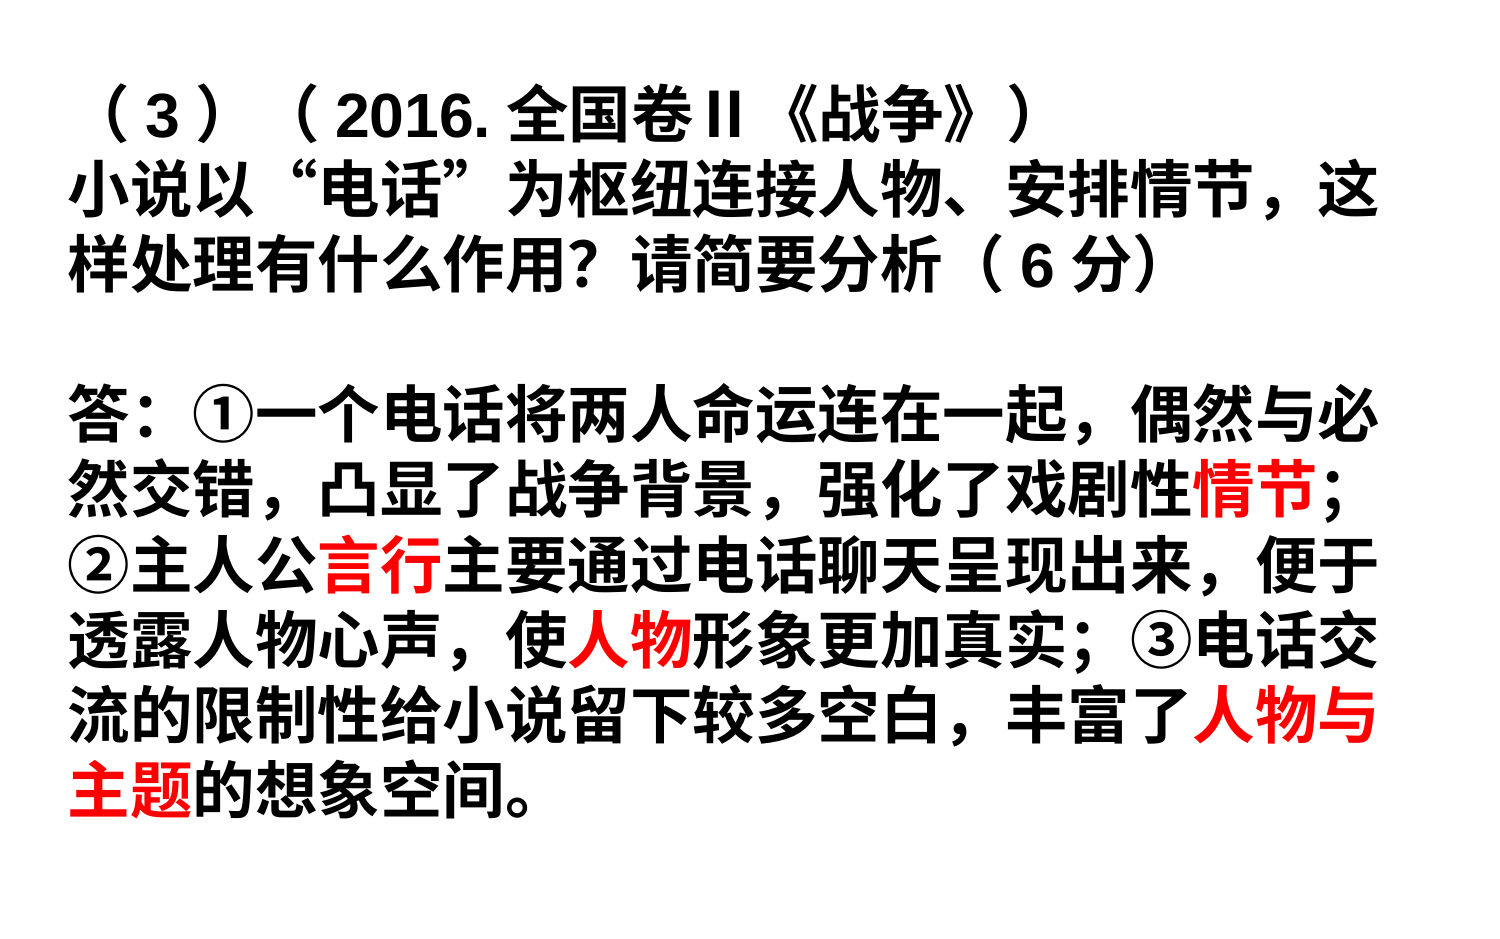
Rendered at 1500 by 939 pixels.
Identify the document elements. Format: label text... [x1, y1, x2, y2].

text_box （3）（2016.全国卷Ⅱ《战争》） 小说以“电话”为枢纽连接人物、安排情节，这样处理有什么作用？请简要分析（6分） 答：①一个电话将两人命运连在一起，偶然与必然交错，凸显了战争背景，强化了戏剧性情节；②主人公言行主要通过电话聊天呈现出来，便于透露人物心声，使人物形象更加真实；③电话交流的限制性给小说留下较多空白，丰富了人物与主题的想象空间。 [53, 67, 1445, 834]
